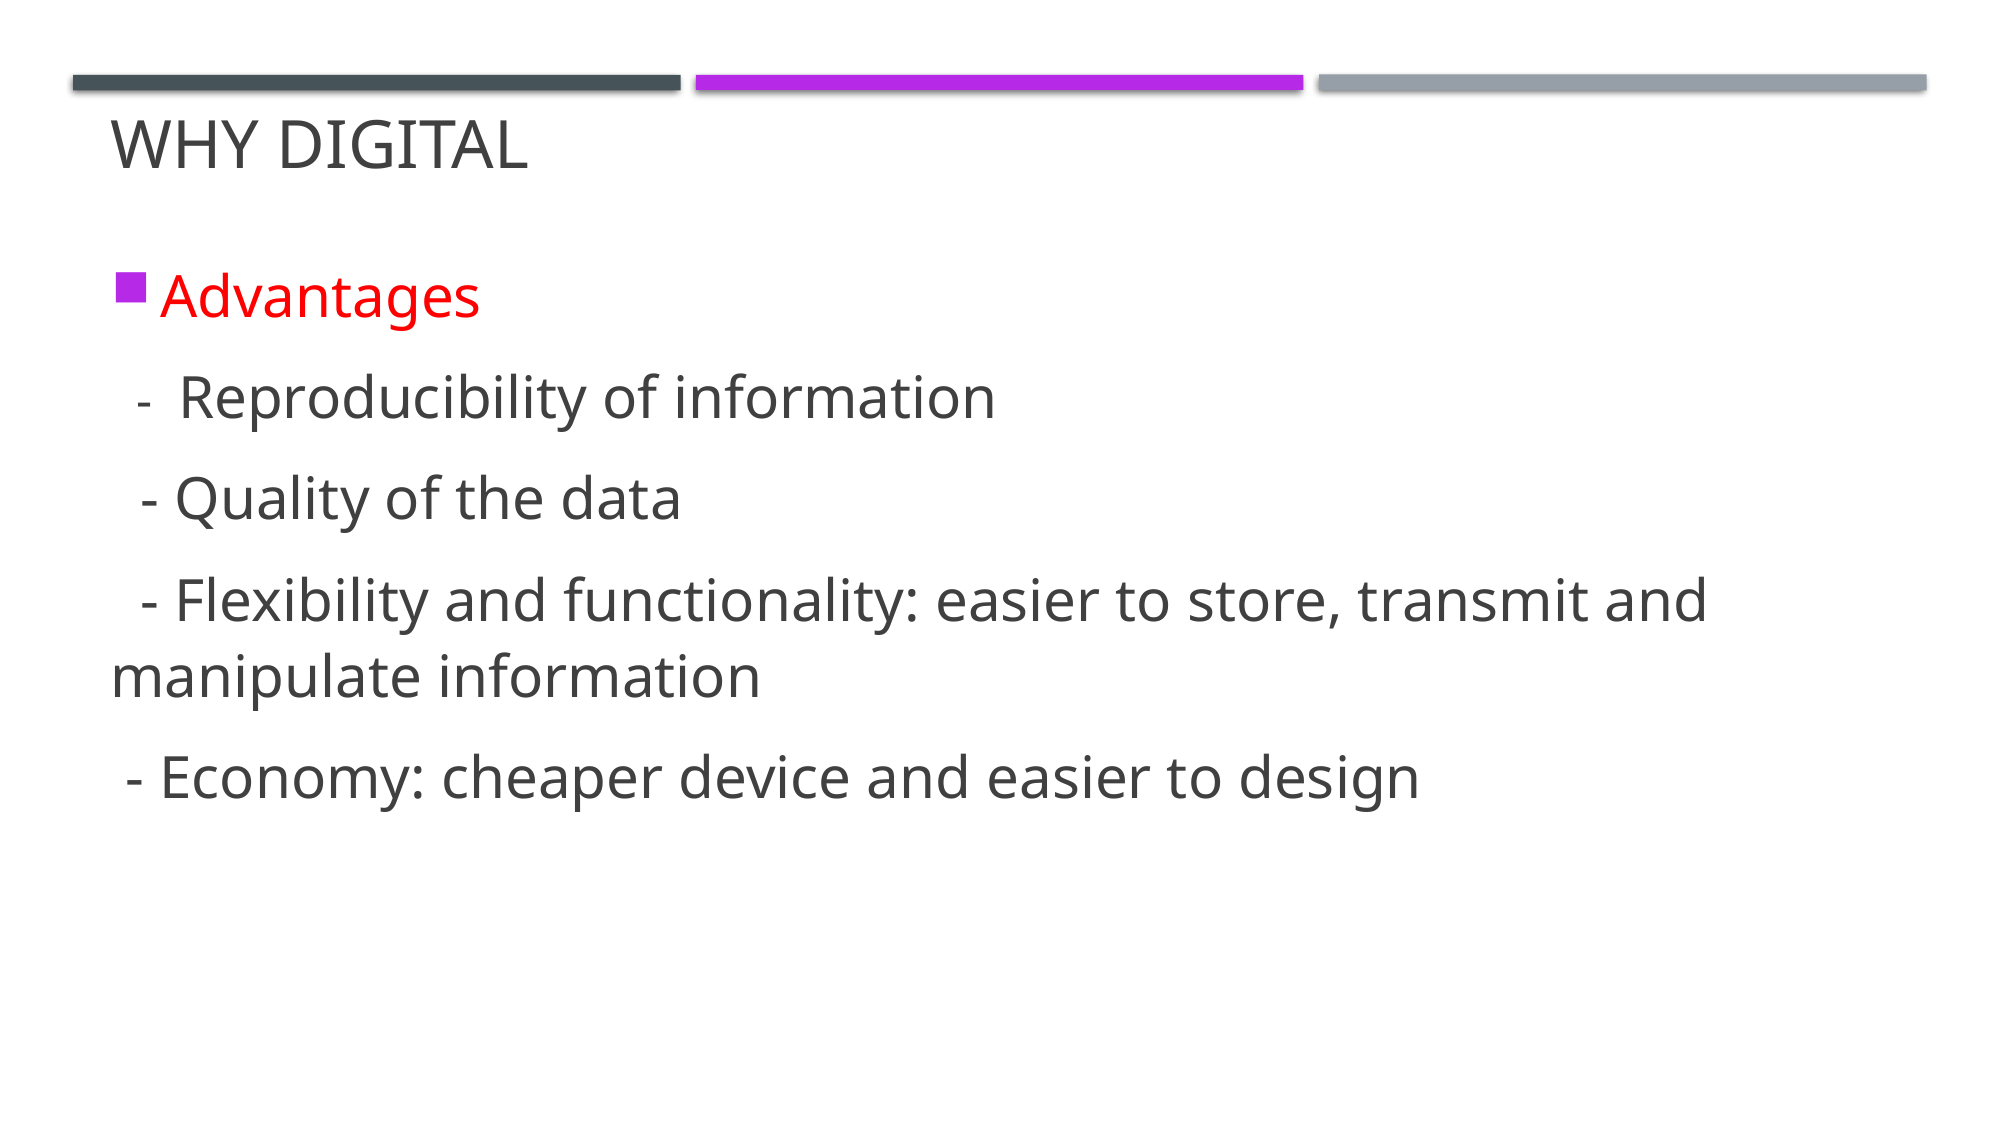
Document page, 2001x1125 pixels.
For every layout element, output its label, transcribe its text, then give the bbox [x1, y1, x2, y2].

list Advantages - Reproducibility of information - Quality of the data - Flexibility and functionality: easier to store, transmit and manipulate information - Economy: cheaper device and easier to design [95, 189, 1905, 963]
title Why Digital [95, 58, 1905, 189]
